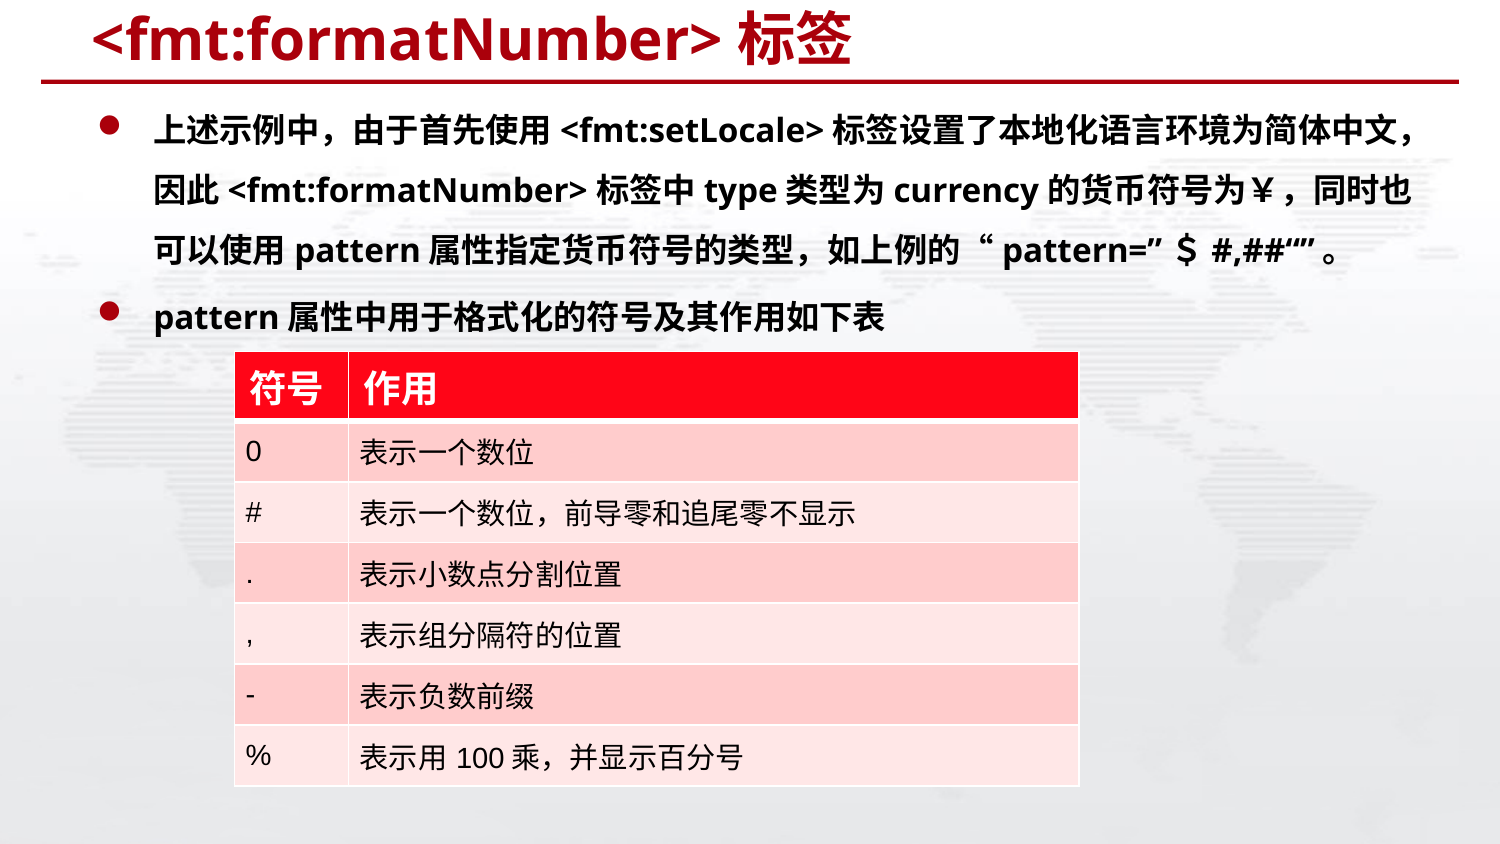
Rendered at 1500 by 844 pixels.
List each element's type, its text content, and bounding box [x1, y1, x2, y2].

table_cell 表示组分隔符的位置 [349, 604, 1078, 663]
picture [0, 1, 1500, 844]
table_header 作用 [349, 352, 1078, 418]
table_cell 表示用100乘，并显示百分号 [349, 726, 1078, 785]
table_cell , [235, 604, 348, 663]
table_cell . [235, 543, 348, 602]
table_cell # [235, 483, 348, 542]
table_cell - [235, 665, 348, 724]
table_cell 表示小数点分割位置 [349, 543, 1078, 602]
table_cell % [235, 726, 348, 785]
table_header 符号 [235, 352, 348, 418]
table_cell 表示一个数位，前导零和追尾零不显示 [349, 483, 1078, 542]
title <fmt:formatNumber>标签 [76, 2, 1091, 71]
list 上述示例中，由于首先使用<fmt:setLocale>标签设置了本地化语言环境为简体中文，因此<fmt:formatNumber>标签中type类型为currency的货币符号为￥，同时也可以使用pattern属性指定货币符号的类型，如上例的“pattern=”＄#,##“”。 pattern属性中用于格式化的符号及其作用如下表 [81, 81, 1429, 762]
table_cell 表示一个数位 [349, 424, 1078, 481]
table_cell 表示负数前缀 [349, 665, 1078, 724]
table_cell 0 [235, 424, 348, 481]
